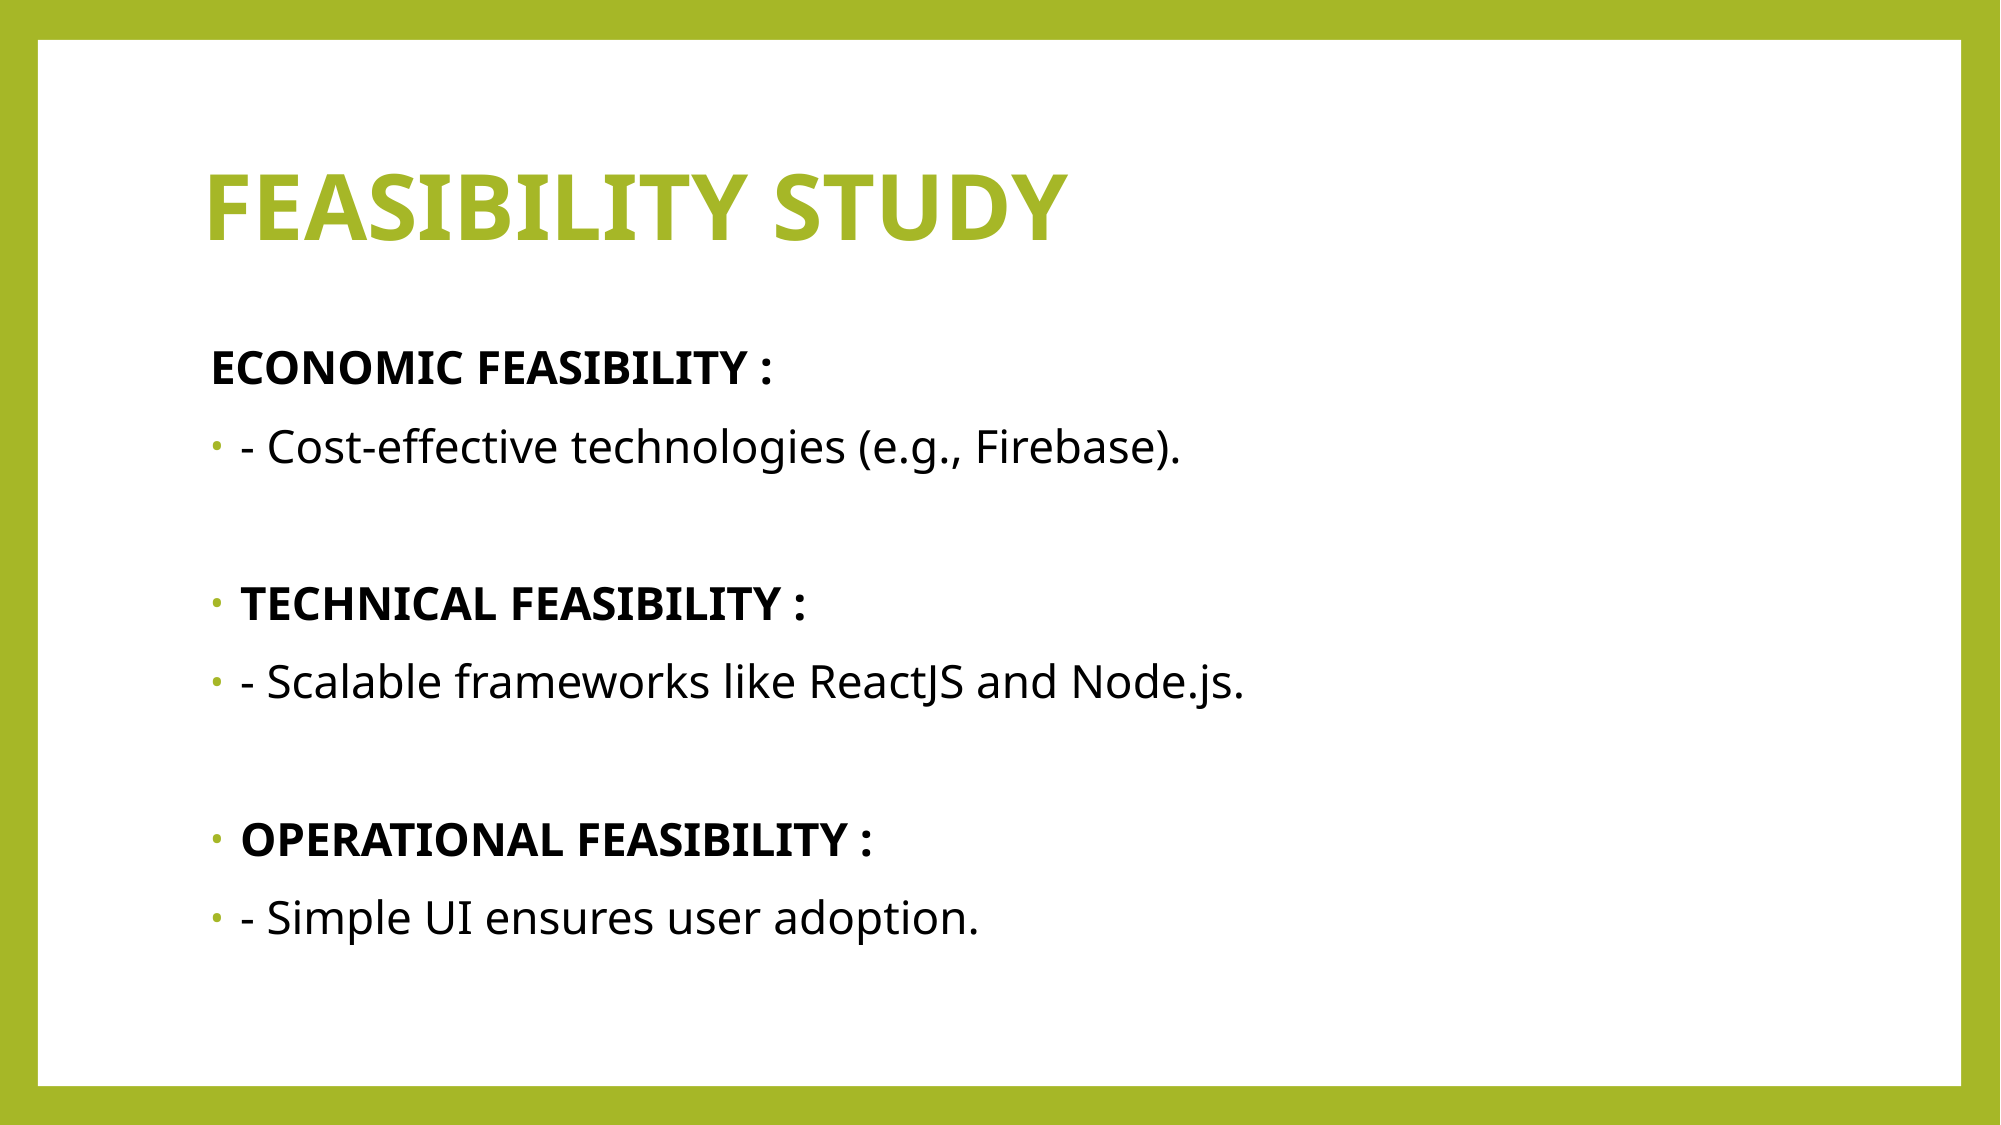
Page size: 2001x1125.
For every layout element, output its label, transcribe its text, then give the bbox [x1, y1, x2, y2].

title FEASIBILITY STUDY [187, 99, 1808, 323]
list ECONOMIC FEASIBILITY : - Cost-effective technologies (e.g., Firebase). TECHNICAL FEASIBILITY : - Scalable frameworks like ReactJS and Node.js. OPERATIONAL FEASIBILITY : - Simple UI ensures user adoption. [187, 337, 1808, 1000]
